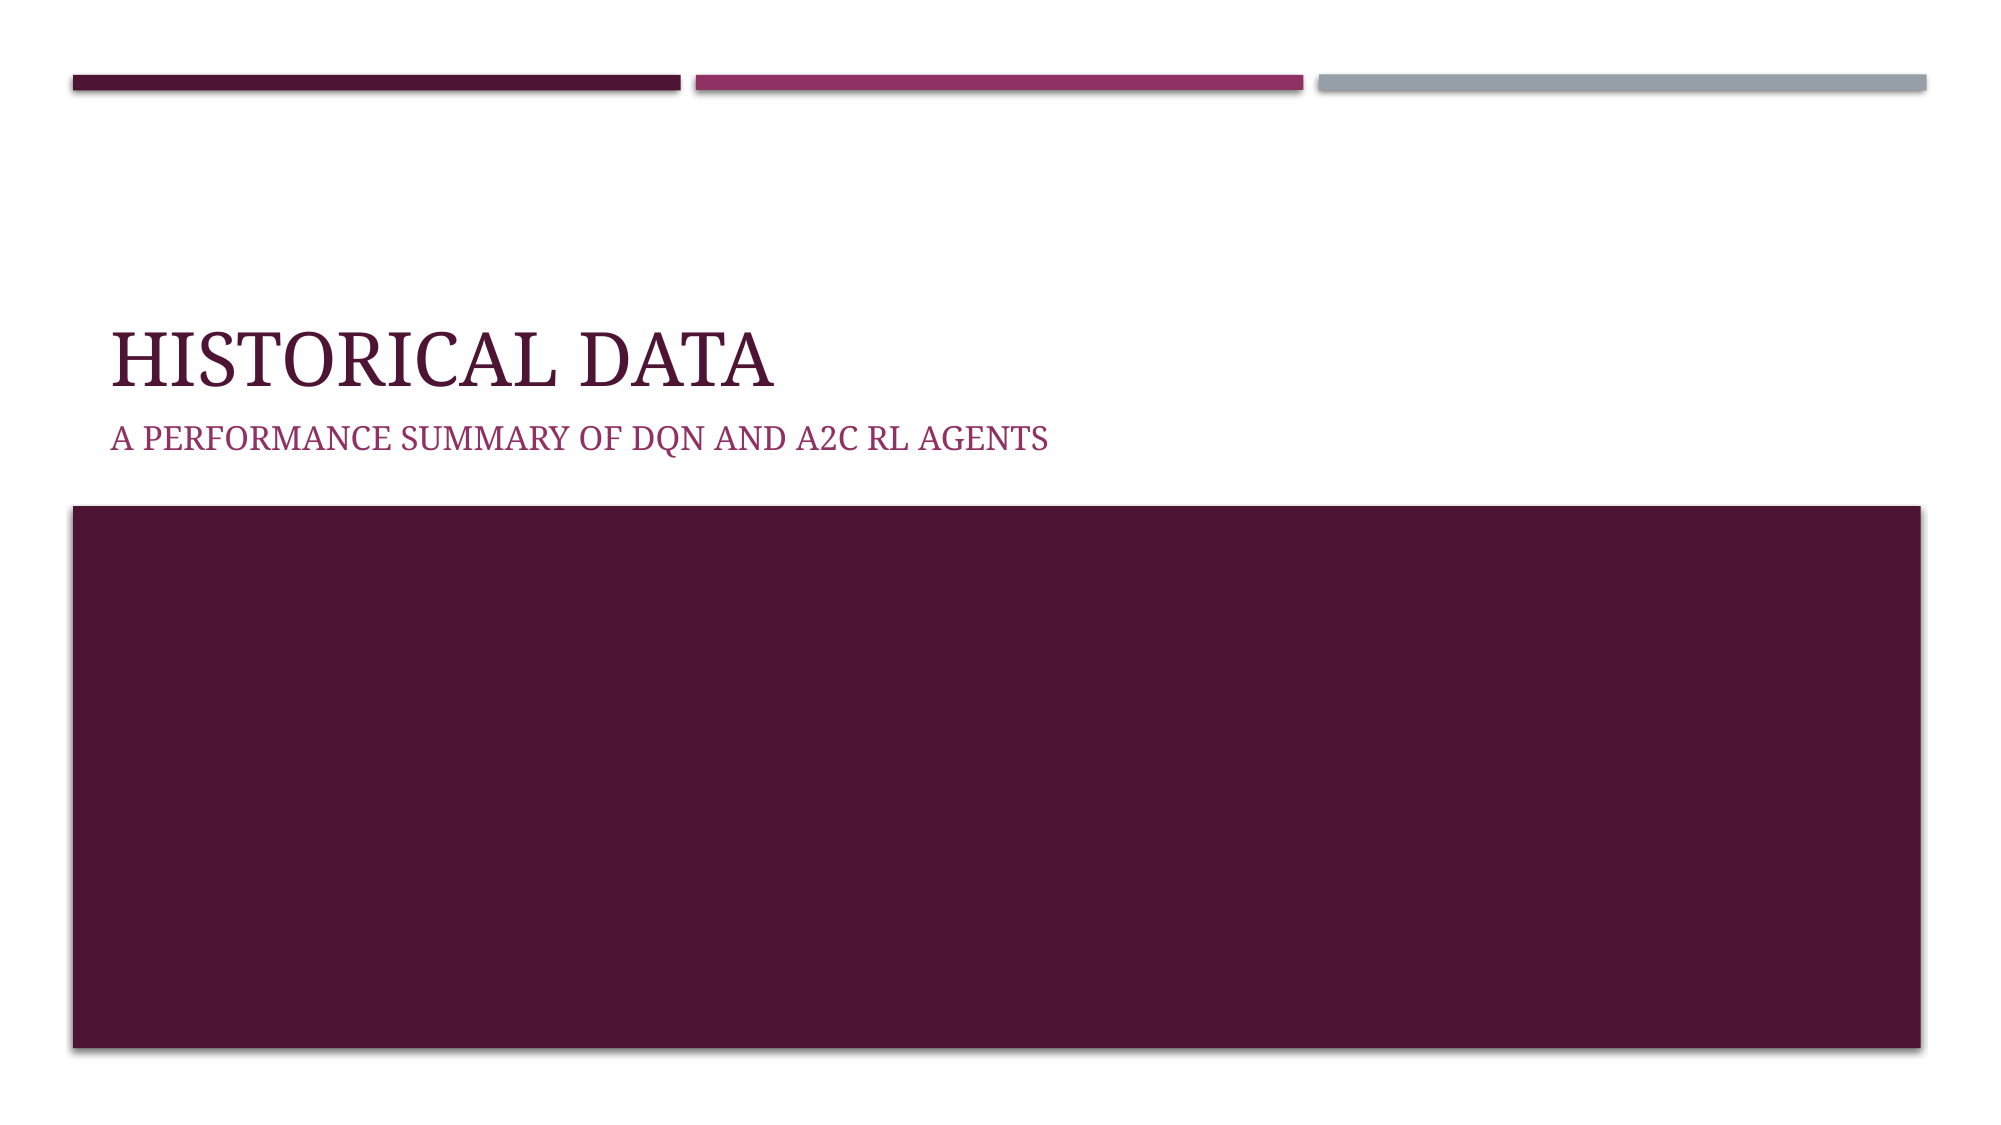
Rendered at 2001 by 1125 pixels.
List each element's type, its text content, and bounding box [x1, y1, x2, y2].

subtitle A performance summary of DQN and A2C RL Agents [95, 409, 1899, 507]
title Historical Data [95, 167, 1899, 409]
